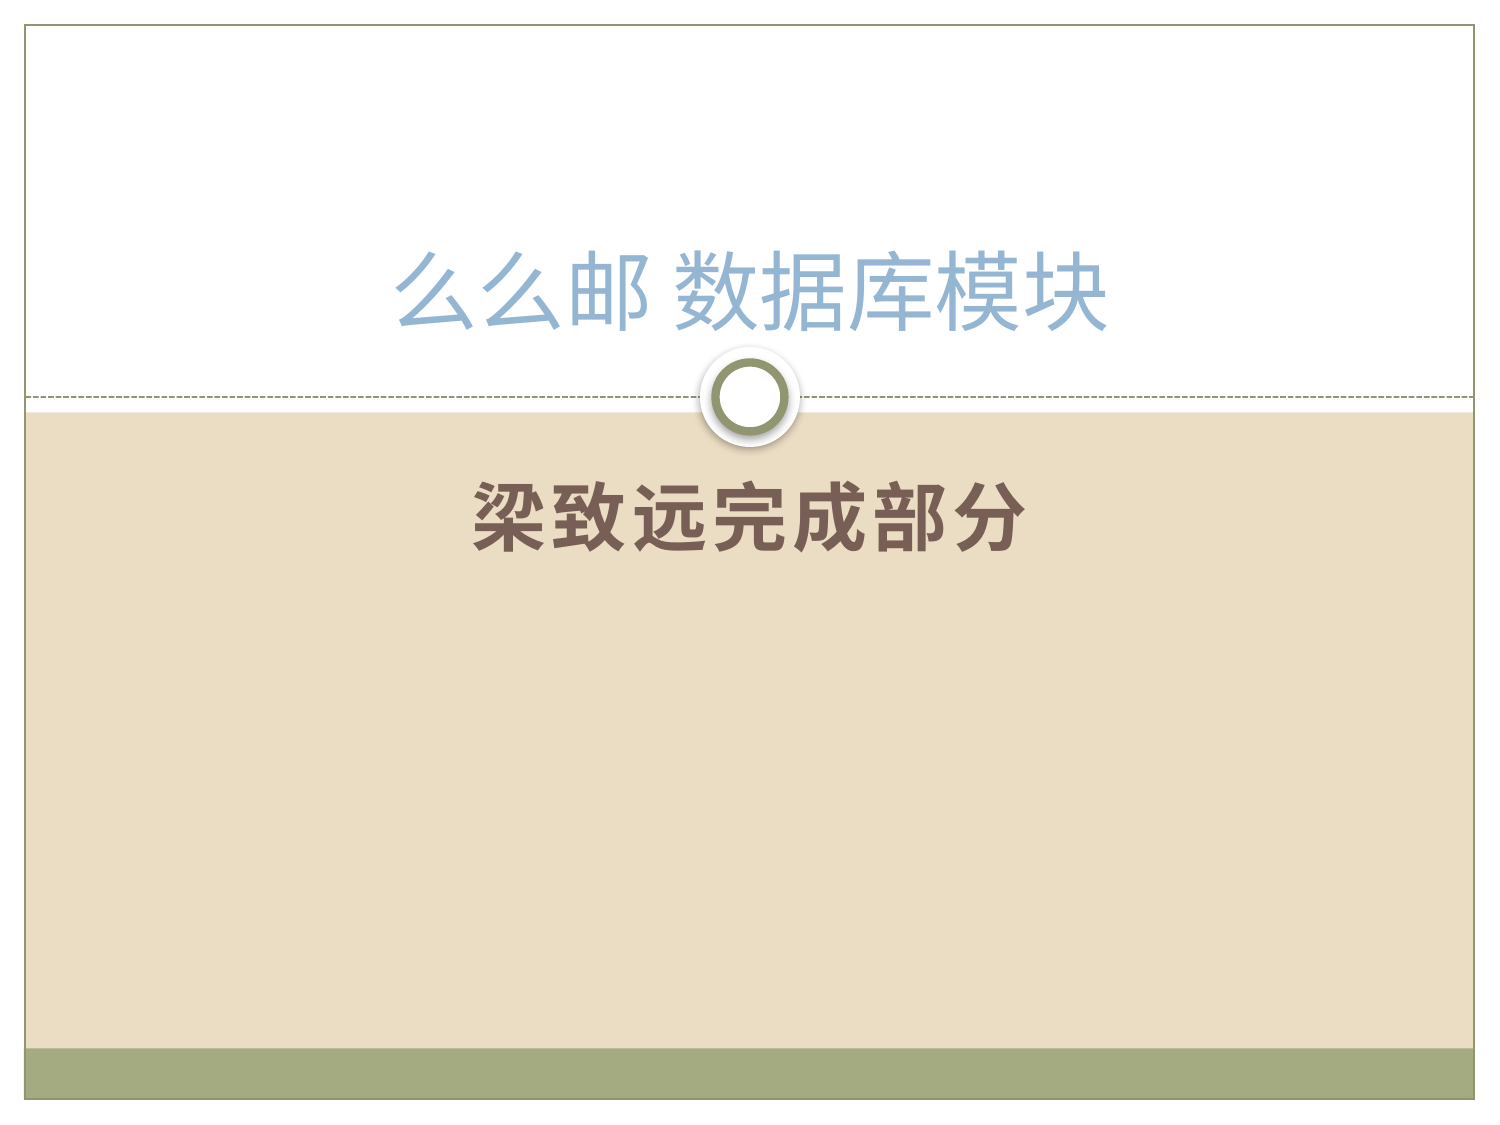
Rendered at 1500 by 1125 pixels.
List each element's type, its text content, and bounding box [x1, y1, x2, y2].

title 么么邮 数据库模块 [112, 62, 1388, 350]
subtitle 梁致远完成部分 [225, 462, 1275, 750]
